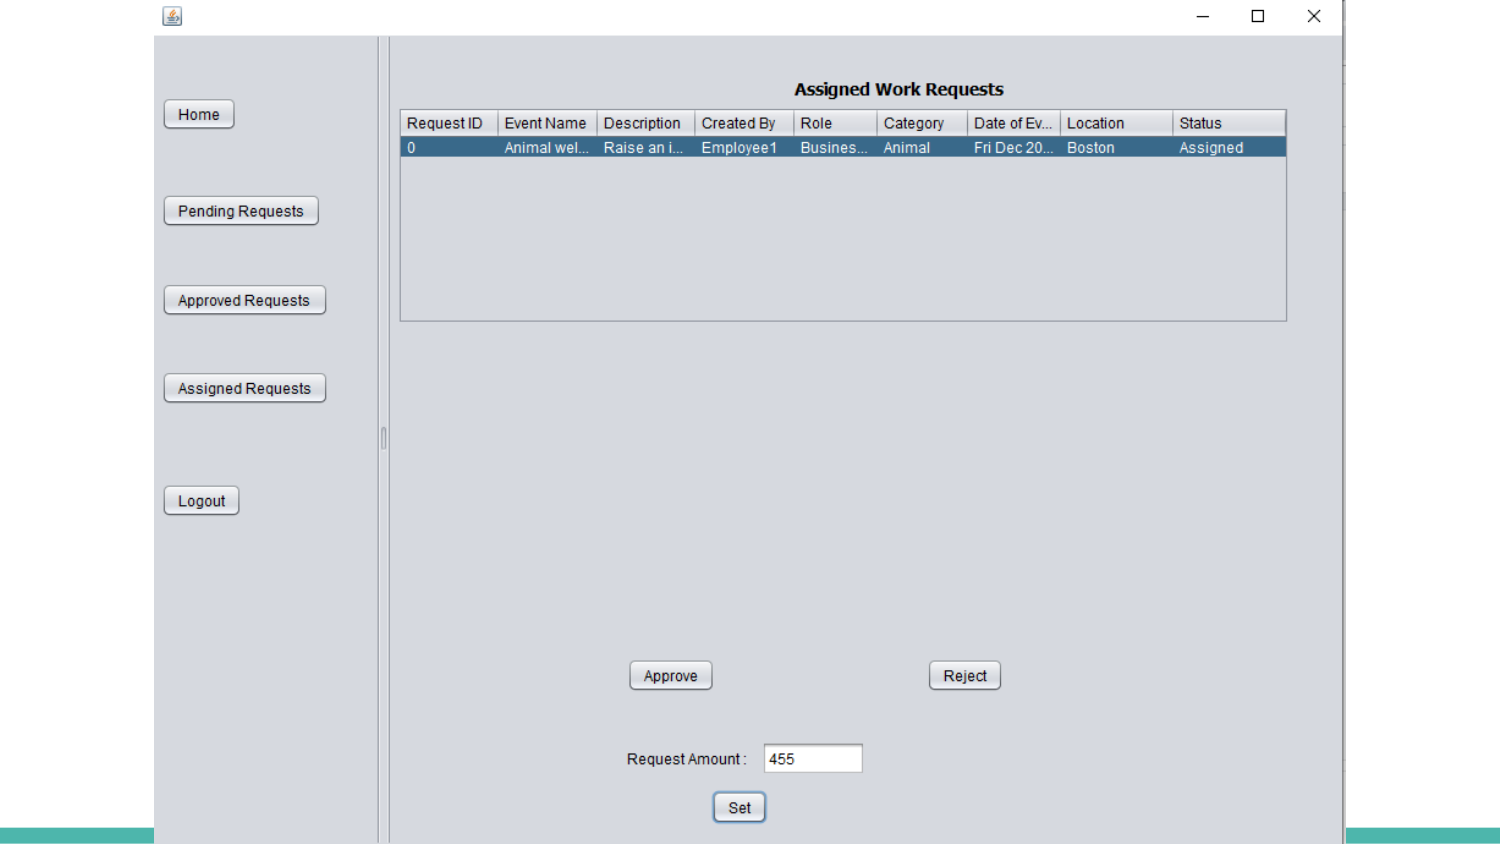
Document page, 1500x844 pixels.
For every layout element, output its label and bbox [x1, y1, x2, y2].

picture [154, 0, 1346, 844]
